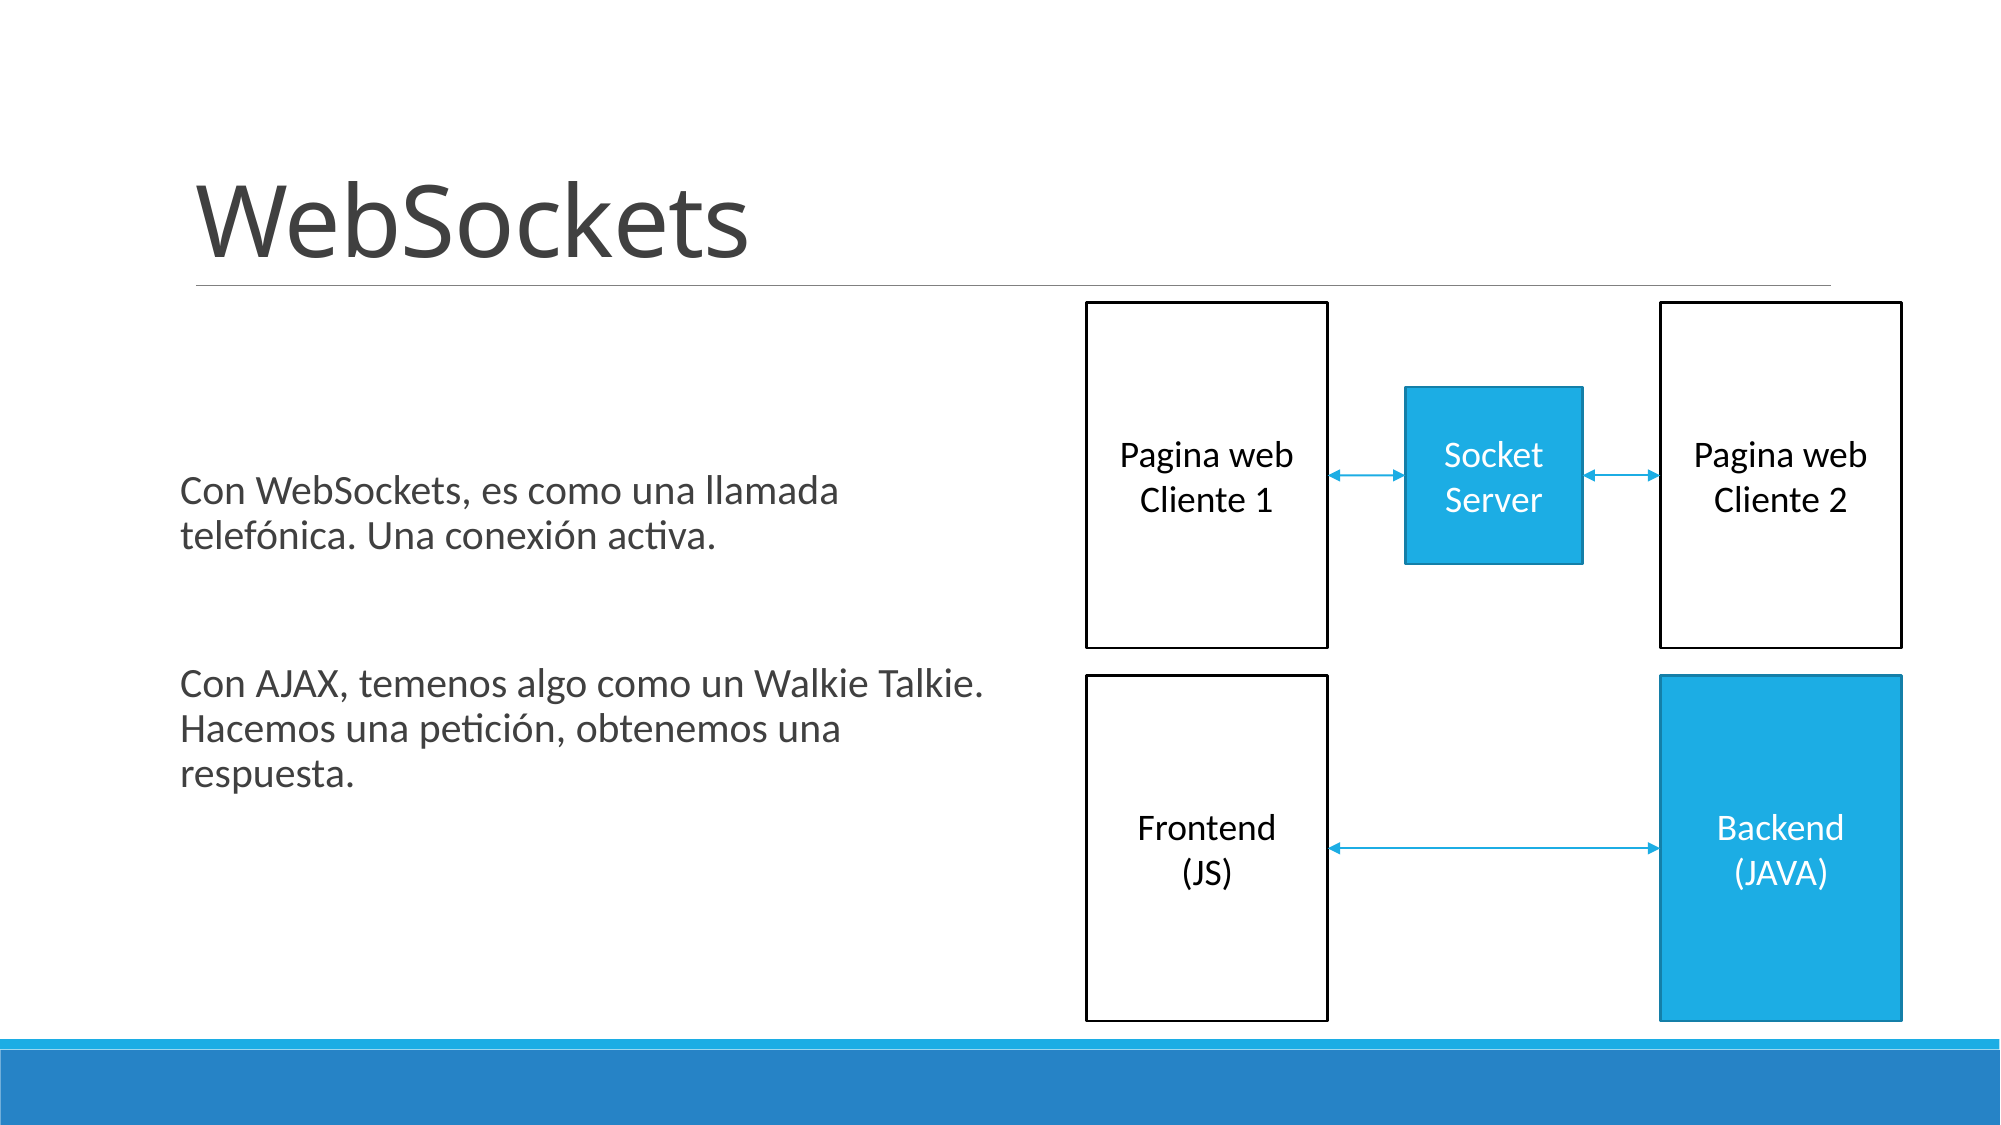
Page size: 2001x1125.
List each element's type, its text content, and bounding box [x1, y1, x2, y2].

text_box Frontend (JS) [1085, 674, 1329, 1022]
text_box Pagina web Cliente 1 [1085, 301, 1329, 649]
title WebSockets [180, 47, 1830, 285]
text_box Socket Server [1404, 386, 1584, 565]
text_box Backend (JAVA) [1659, 674, 1903, 1022]
list Con WebSockets, es como una llamada telefónica. Una conexión activa. Con AJAX, temenos algo como un Walkie Talkie. Hacemos una petición, obtenemos una respuesta. [180, 302, 1009, 963]
text_box Pagina web Cliente 2 [1659, 301, 1903, 649]
